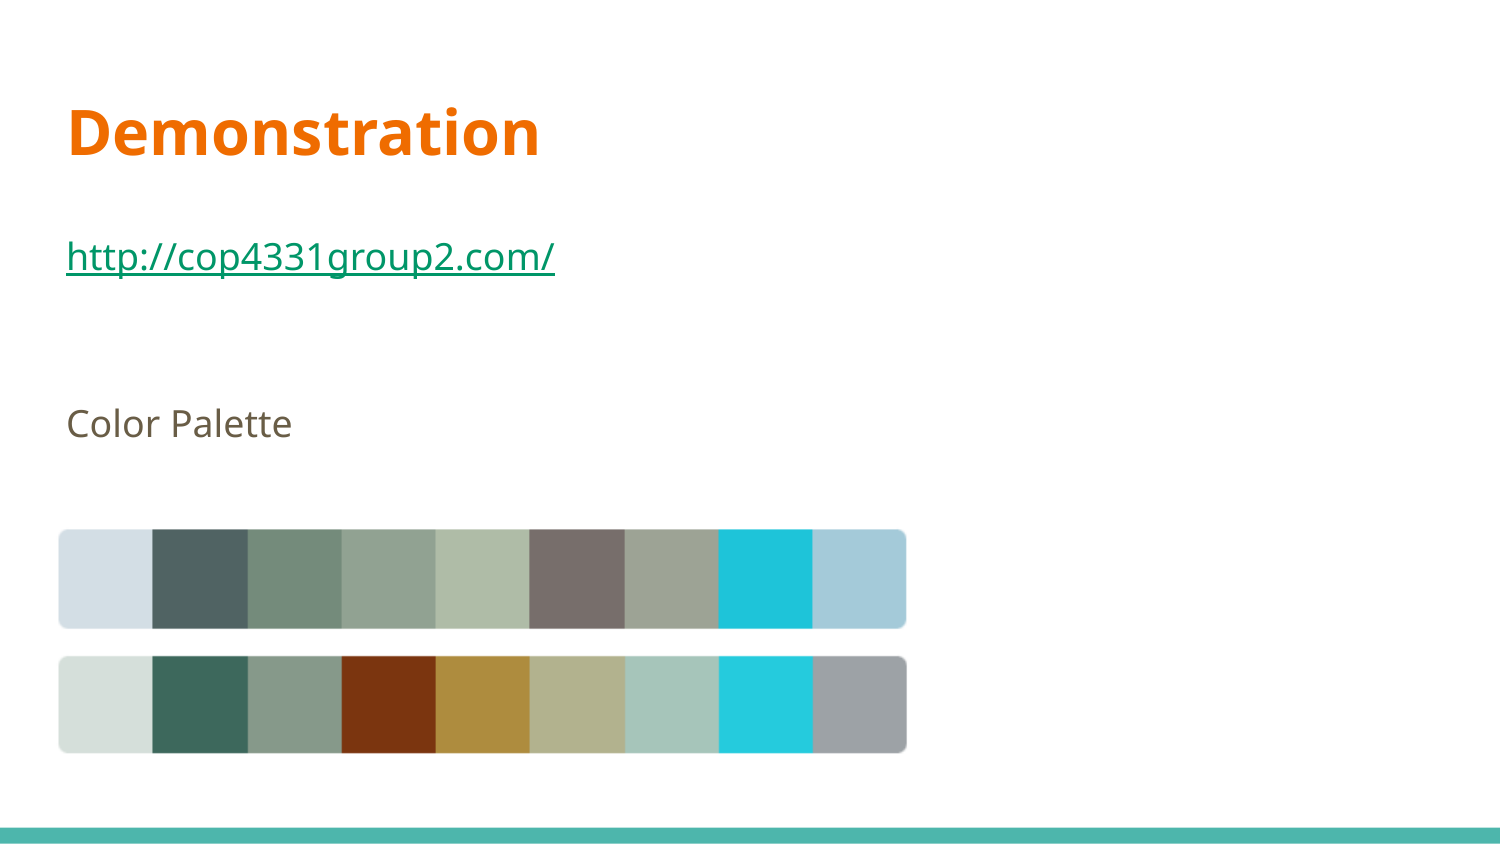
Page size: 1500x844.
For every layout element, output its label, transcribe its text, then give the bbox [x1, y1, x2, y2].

title Demonstration [51, 72, 1449, 189]
picture [50, 517, 919, 767]
list http://cop4331group2.com/ Color Palette [51, 207, 1449, 750]
